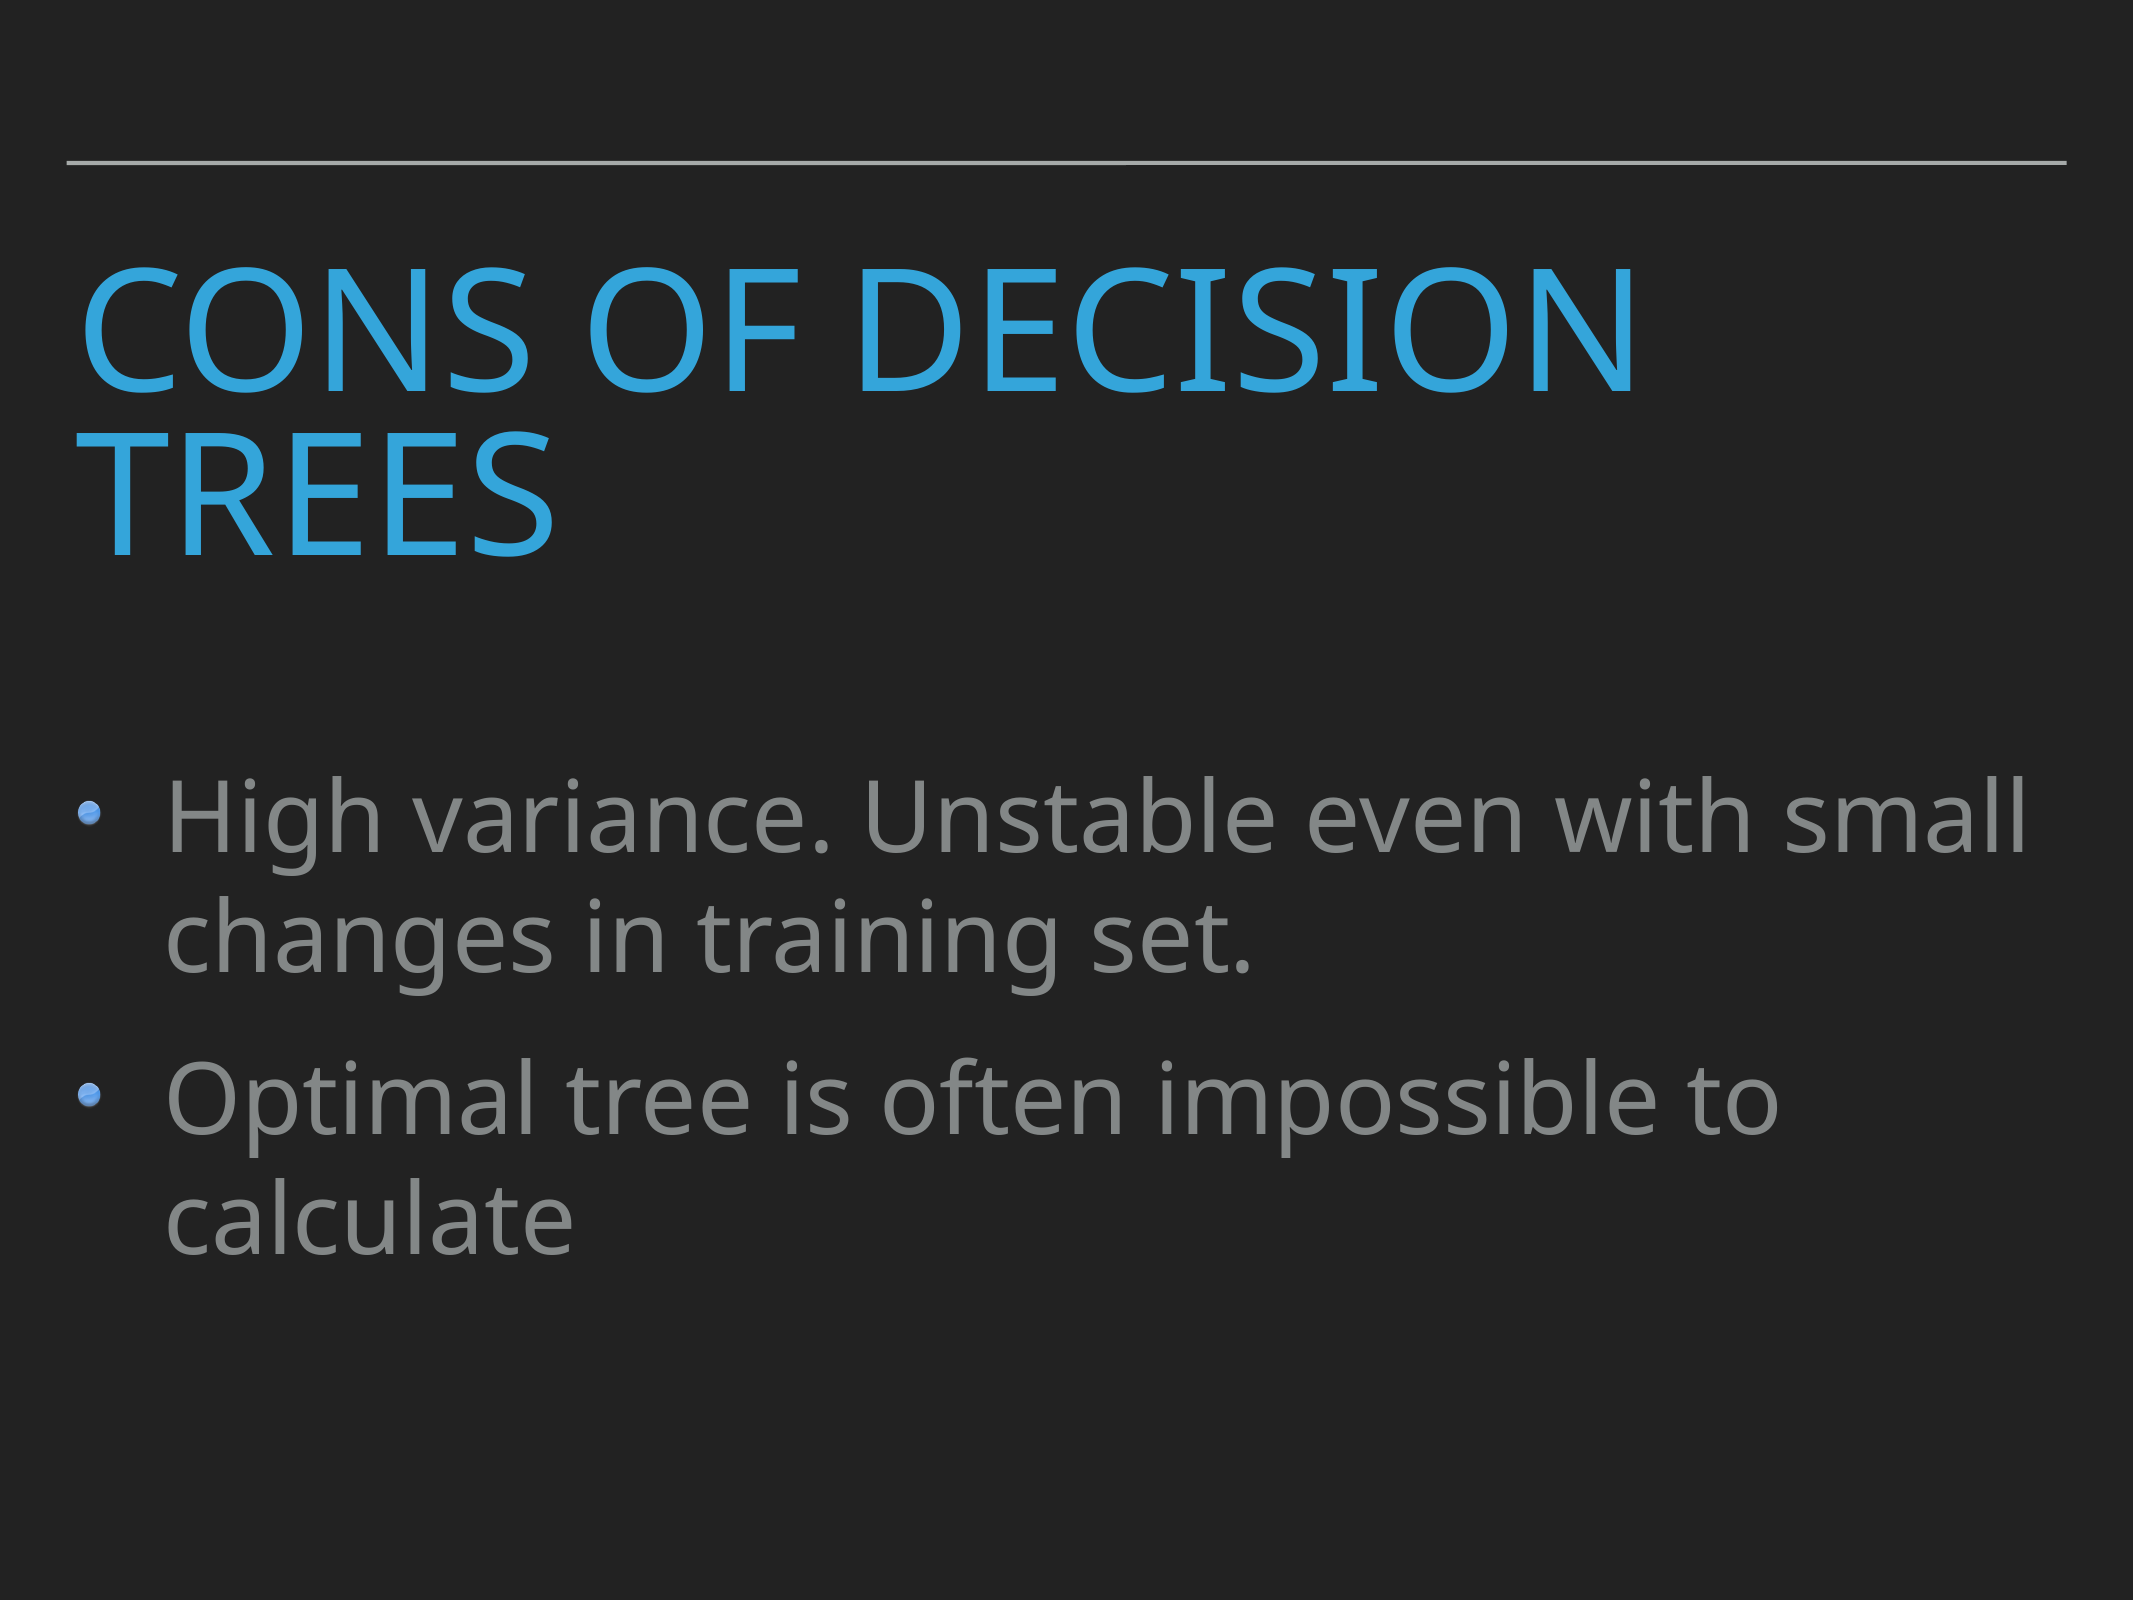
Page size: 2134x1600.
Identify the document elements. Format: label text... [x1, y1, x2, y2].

title Cons of Decision Trees [66, 251, 2068, 445]
list High variance. Unstable even with small changes in training set. Optimal tree is often impossible to calculate [66, 743, 2068, 1362]
picture [75, 1080, 103, 1109]
picture [75, 798, 103, 827]
